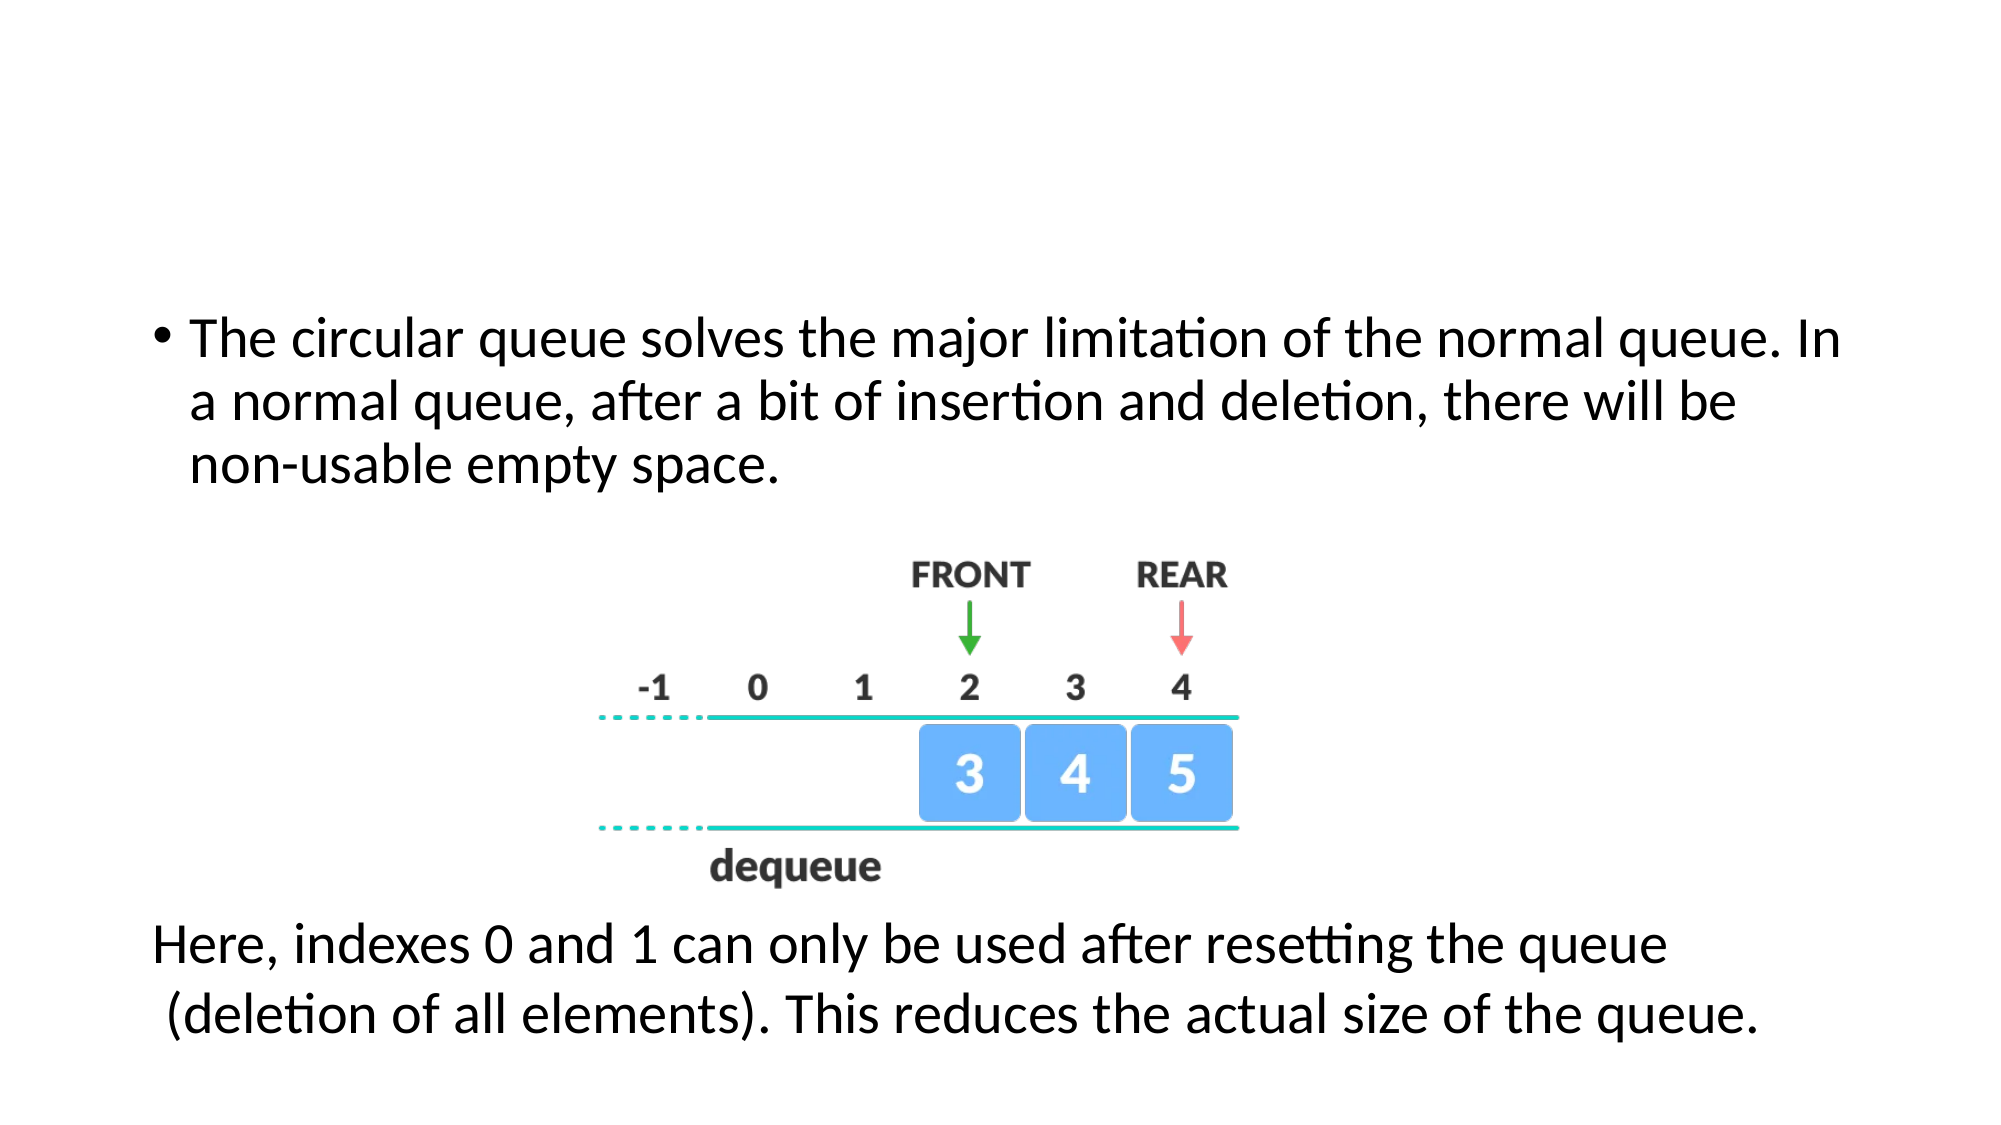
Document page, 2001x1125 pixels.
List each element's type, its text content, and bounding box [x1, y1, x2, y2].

text_box Here, indexes 0 and 1 can only be used after resetting the queue (deletion of all elements). This reduces the actual size of the queue. [137, 897, 2000, 1053]
picture [546, 499, 1290, 943]
list The circular queue solves the major limitation of the normal queue. In a normal queue, after a bit of insertion and deletion, there will be non-usable empty space. [137, 299, 1863, 897]
